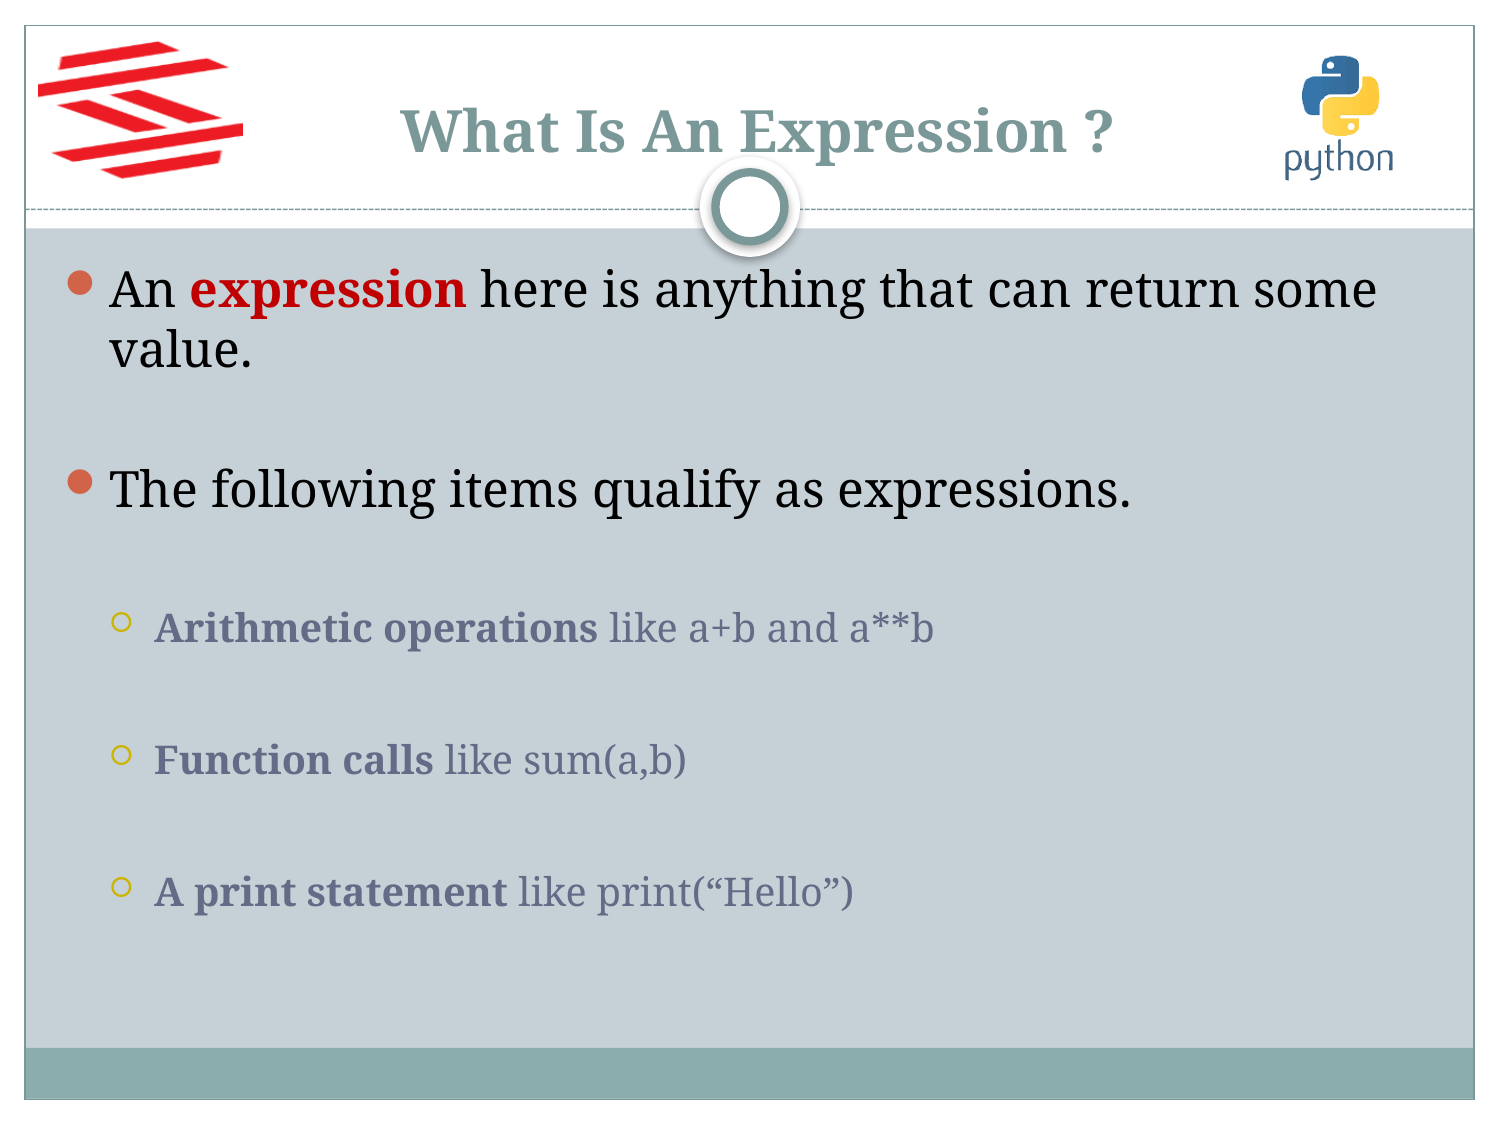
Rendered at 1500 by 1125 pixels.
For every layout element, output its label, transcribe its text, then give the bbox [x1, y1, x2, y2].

picture [37, 40, 243, 185]
list An expression here is anything that can return some value. The following items qualify as expressions. Arithmetic operations like a+b and a**b Function calls like sum(a,b) A print statement like print(“Hello”) [49, 250, 1445, 1047]
picture [1206, 53, 1471, 186]
title What Is An Expression ? [248, 46, 1459, 172]
